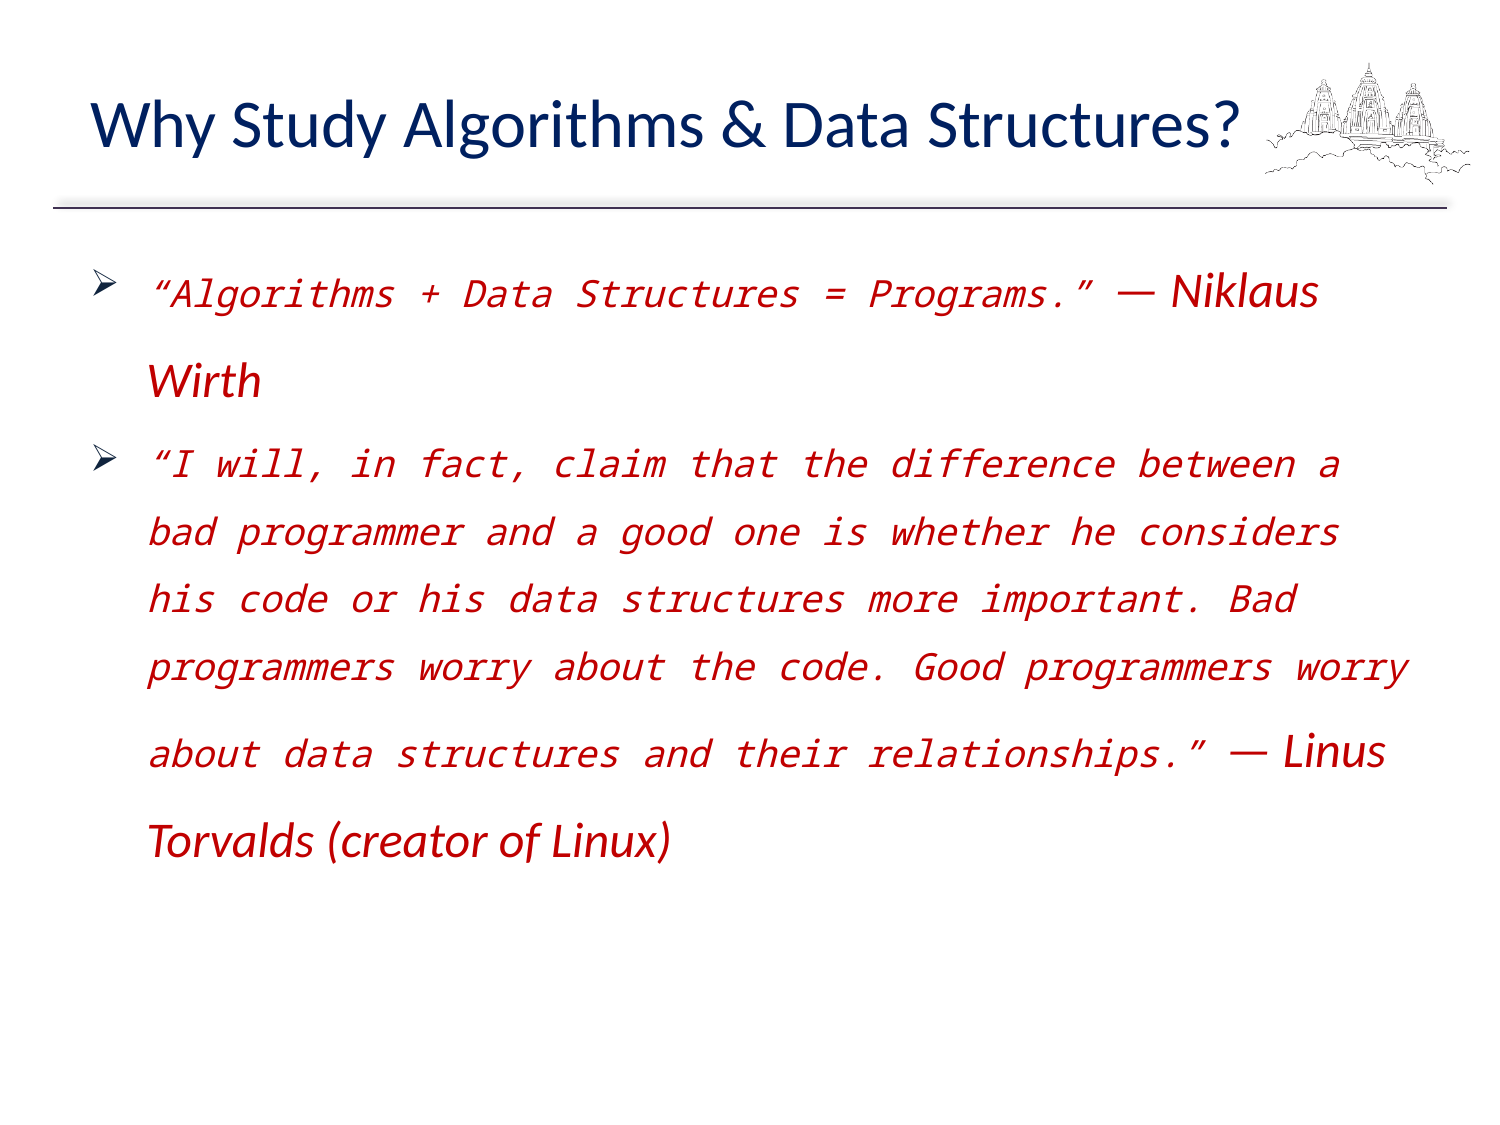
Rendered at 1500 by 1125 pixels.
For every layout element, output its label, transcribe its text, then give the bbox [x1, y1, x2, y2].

picture [1425, 62, 1471, 185]
title Why Study Algorithms & Data Structures? [75, 45, 1425, 197]
list “Algorithms + Data Structures = Programs.” — Niklaus Wirth “I will, in fact, claim that the difference between a bad programmer and a good one is whether he considers his code or his data structures more important. Bad programmers worry about the code. Good programmers worry about data structures and their relationships.” — Linus Torvalds (creator of Linux) [75, 219, 1425, 1005]
